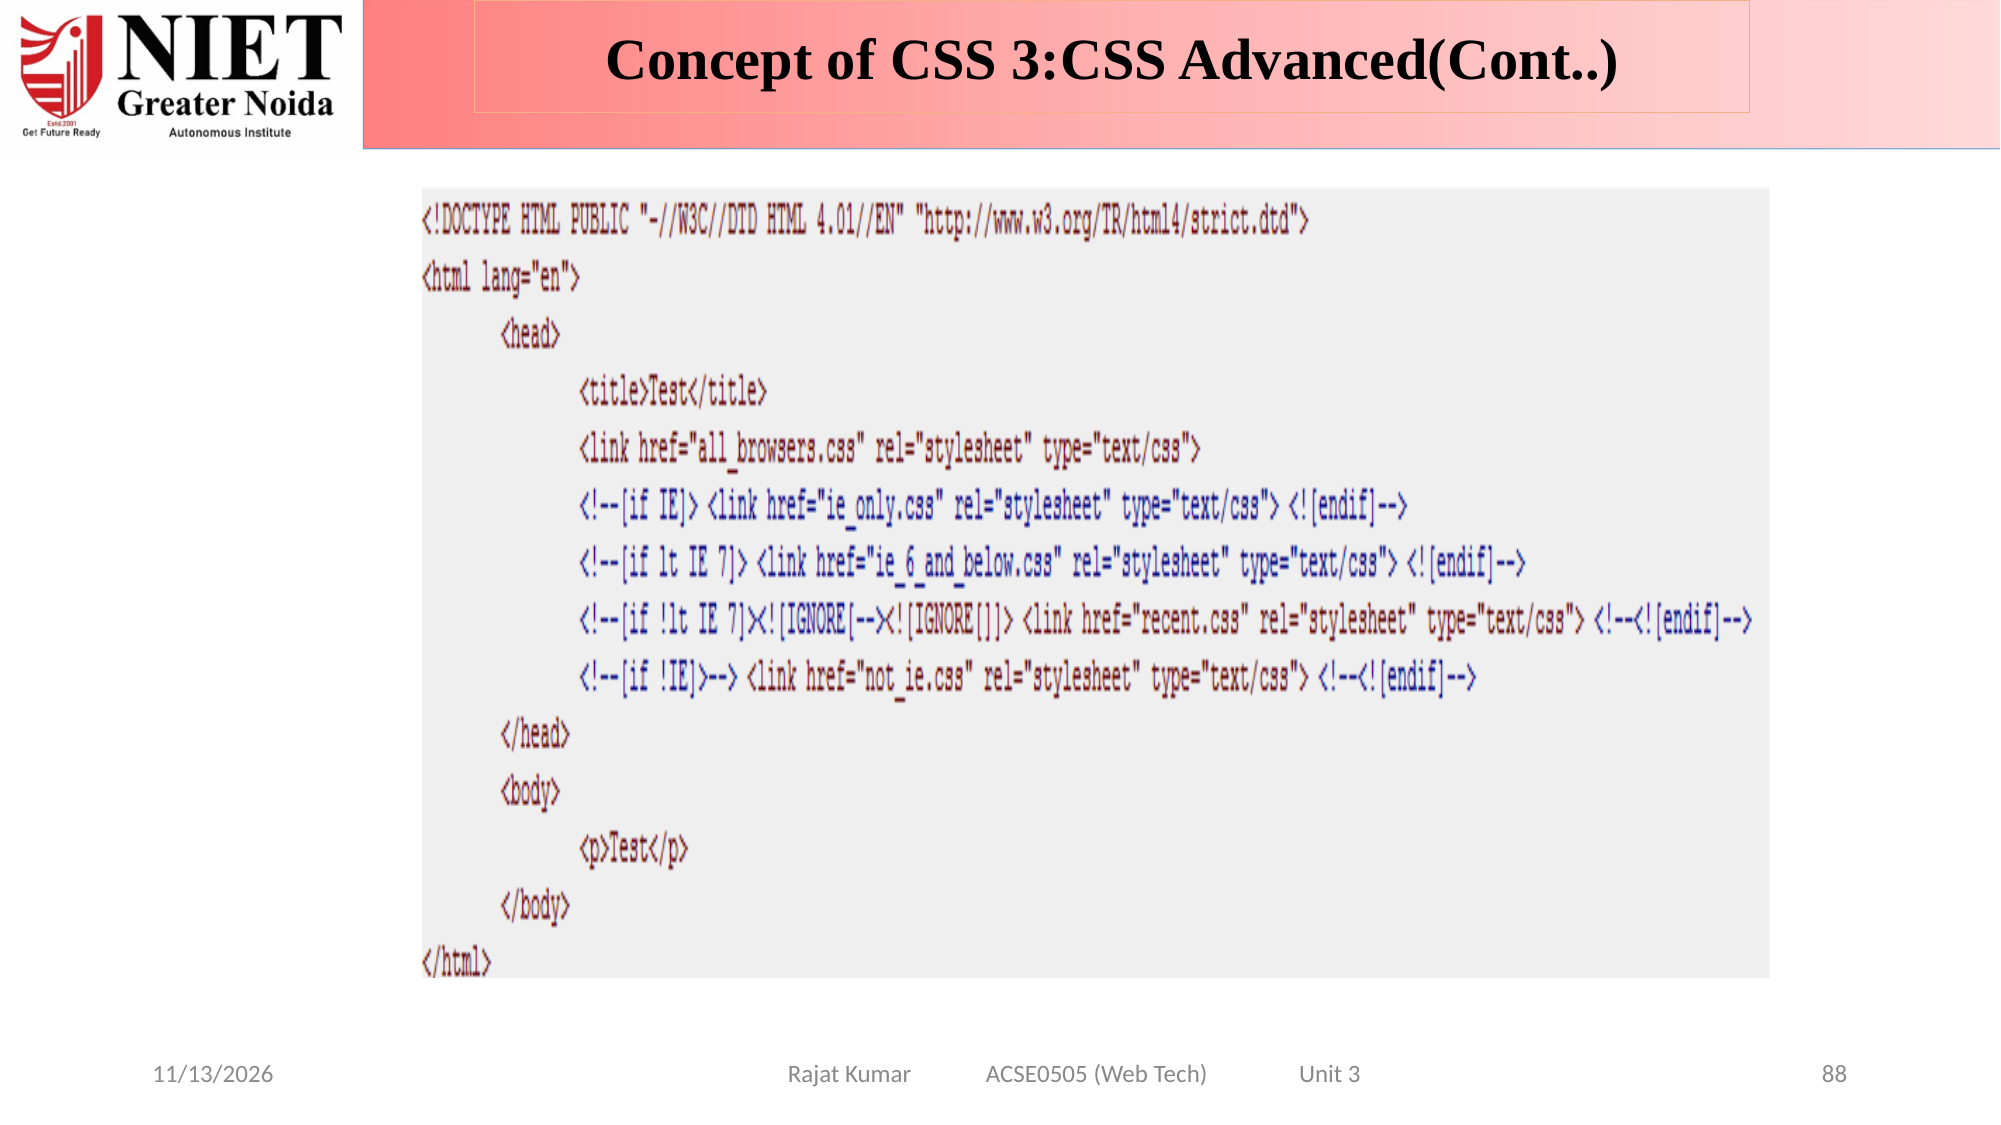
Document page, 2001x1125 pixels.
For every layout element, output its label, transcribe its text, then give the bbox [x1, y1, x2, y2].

text_box Concept of CSS 3:CSS Advanced(Cont..) [474, 0, 1750, 113]
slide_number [137, 1042, 588, 1103]
slide_number 88 [1412, 1042, 1863, 1103]
footer Rajat Kumar ACSE0505 (Web Tech) Unit 3 [662, 1042, 1412, 1103]
picture [0, 0, 2001, 1125]
